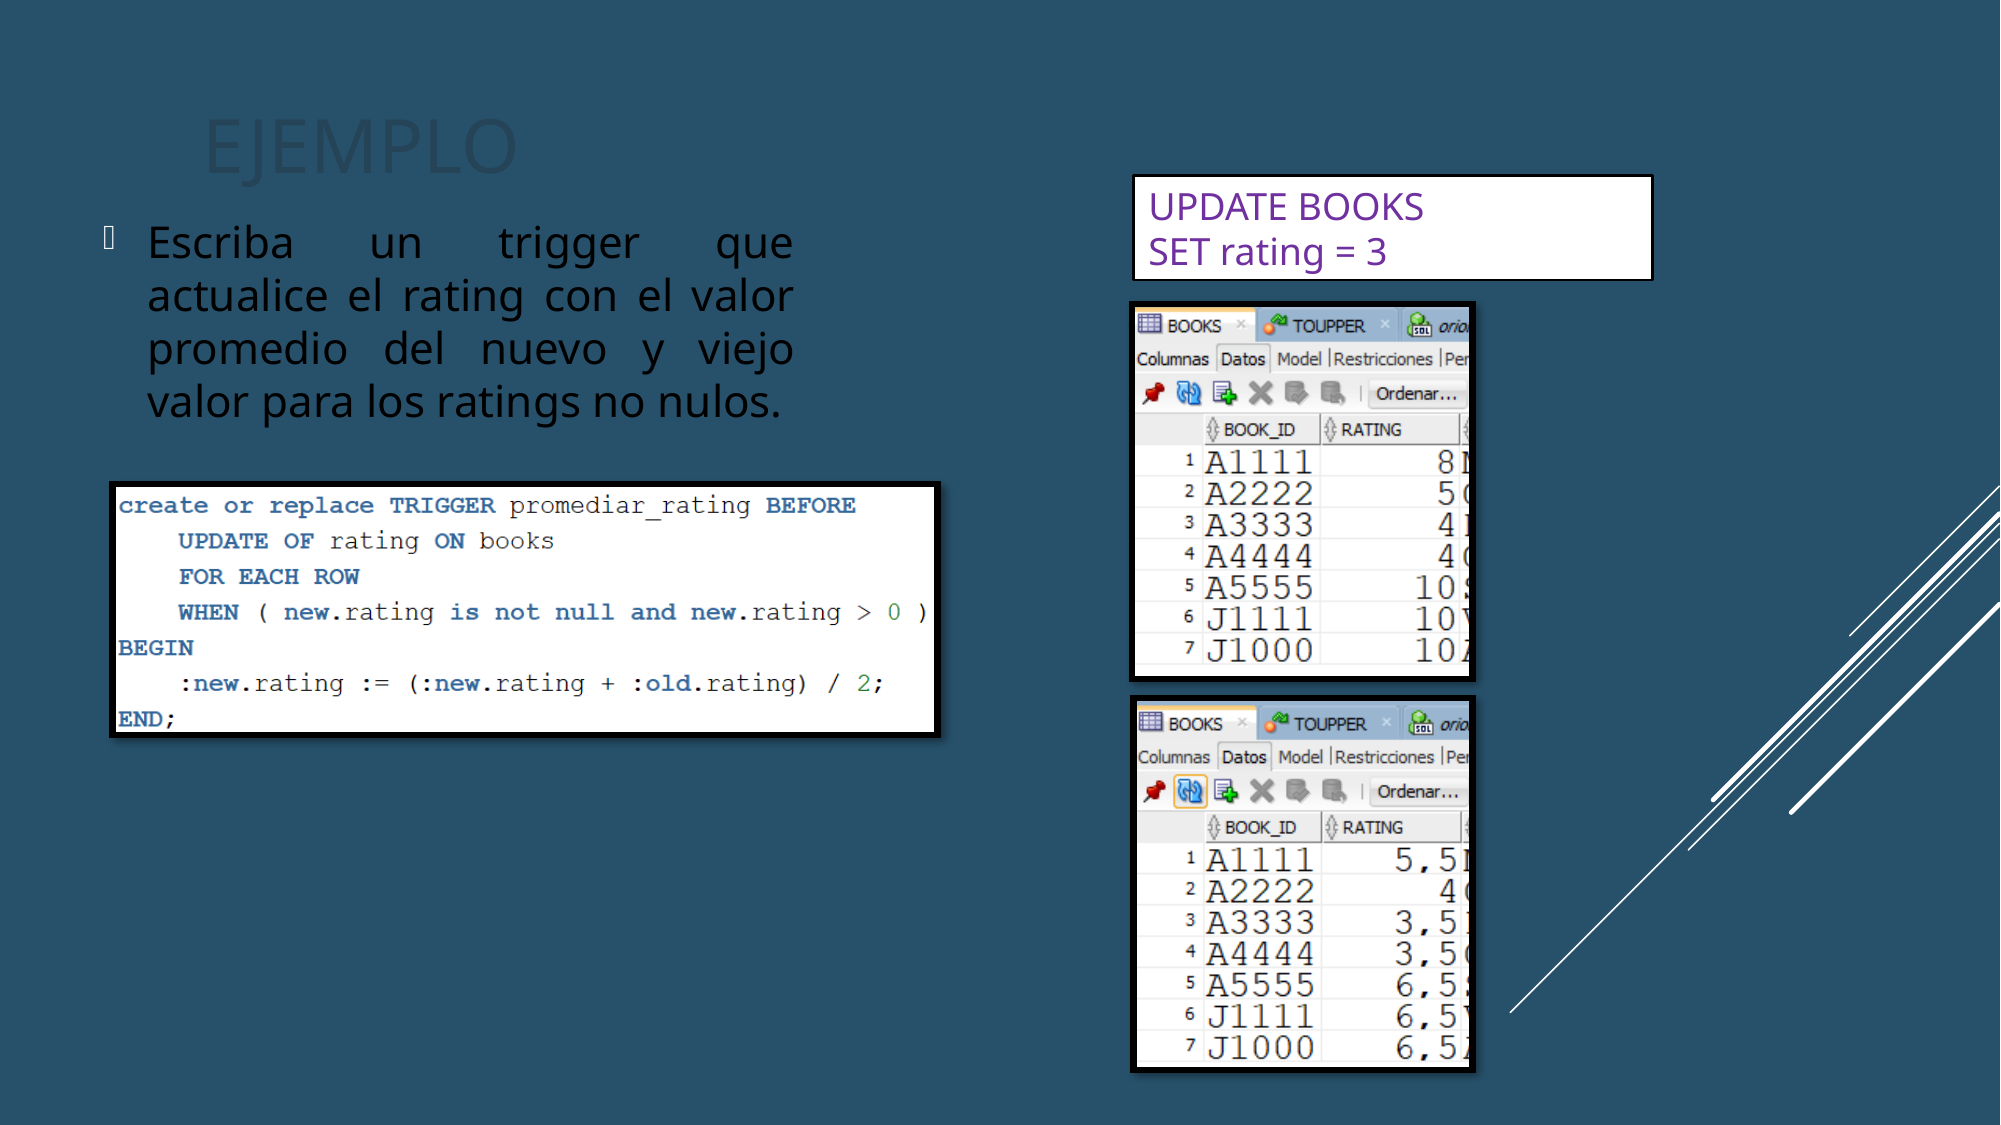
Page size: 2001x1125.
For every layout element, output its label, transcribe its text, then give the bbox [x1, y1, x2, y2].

list Escriba un trigger que actualice el rating con el valor promedio del nuevo y viejo valor para los ratings no nulos. [88, 207, 811, 450]
picture [1136, 700, 1470, 1068]
text_box UPDATE BOOKS SET rating = 3 [1132, 174, 1654, 281]
picture [115, 486, 935, 733]
picture [1134, 306, 1470, 676]
title EJEMPLO [187, 22, 1813, 265]
